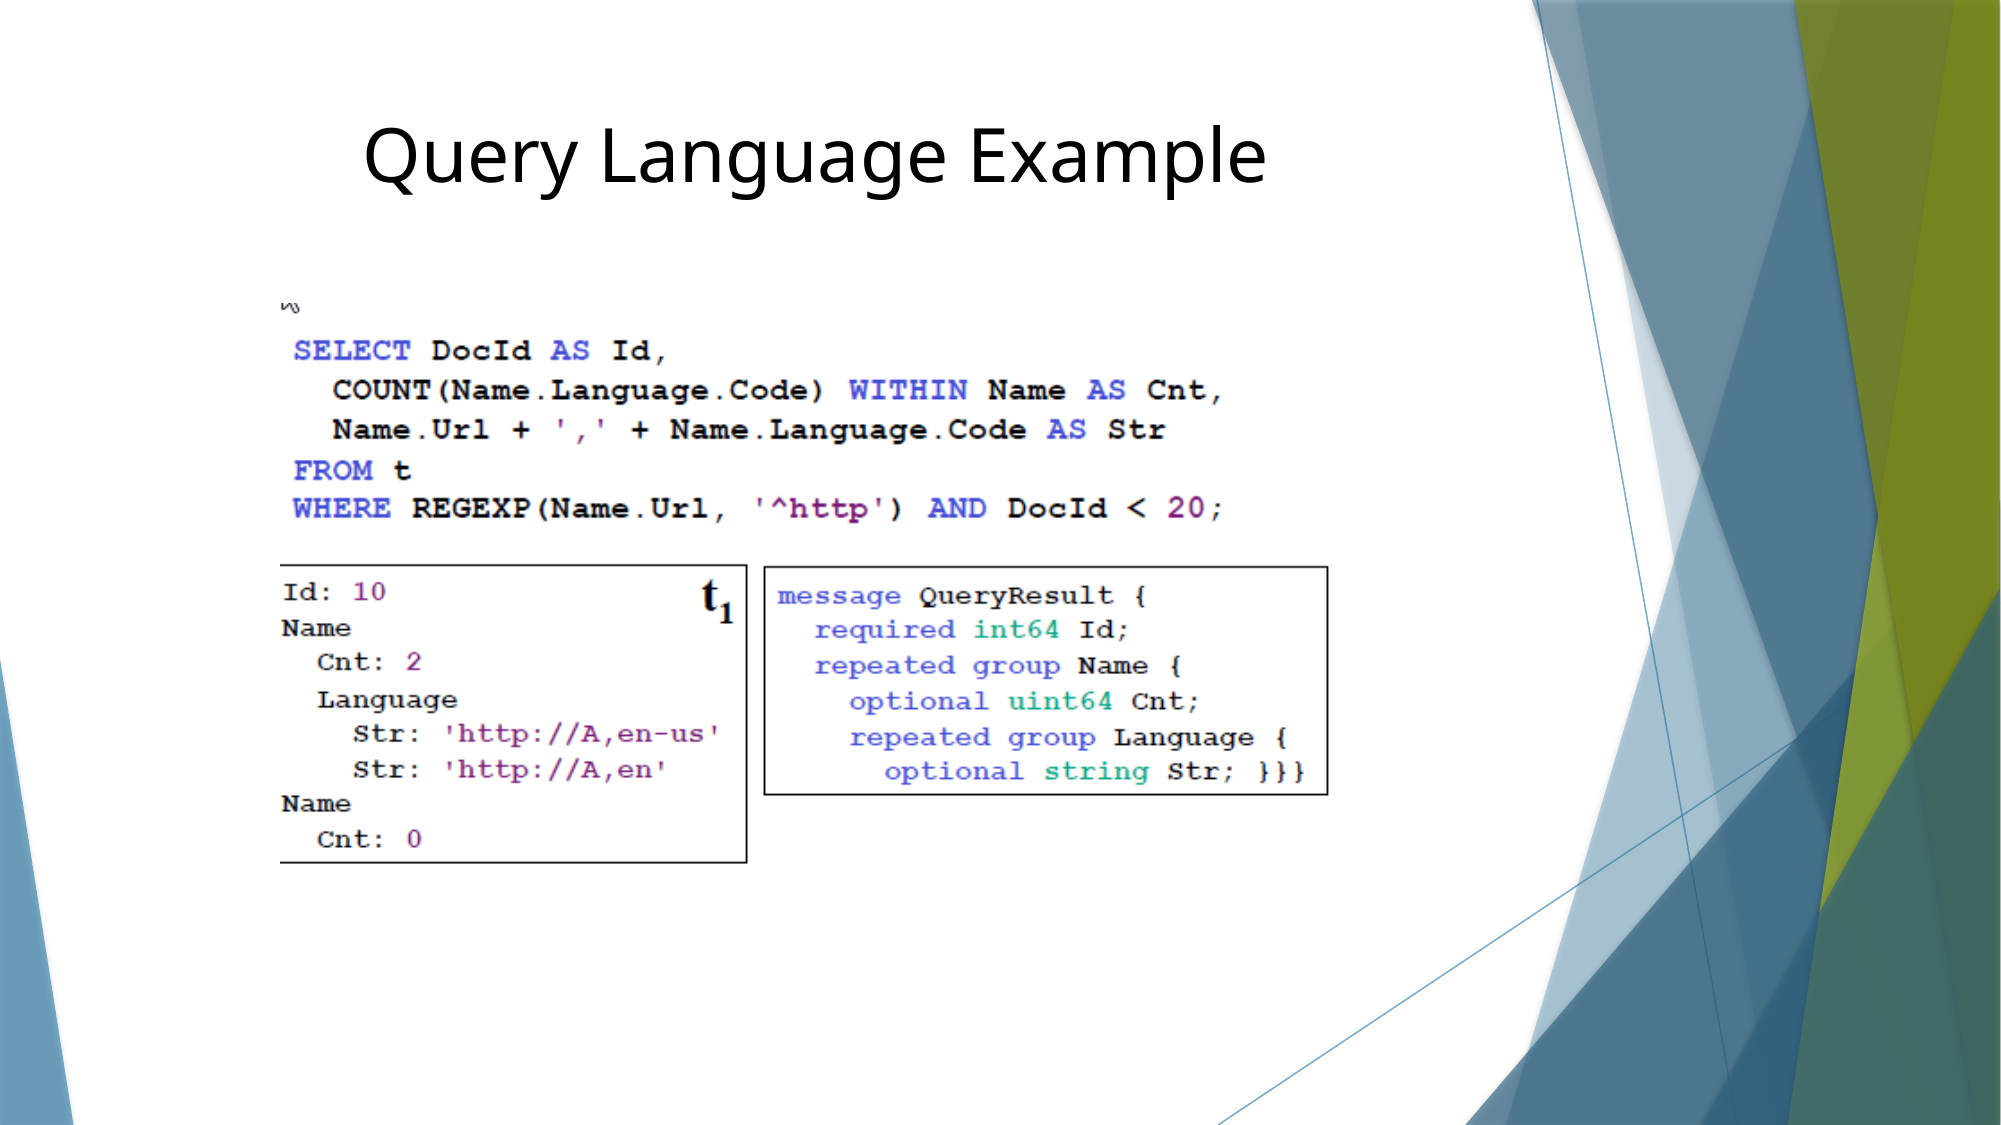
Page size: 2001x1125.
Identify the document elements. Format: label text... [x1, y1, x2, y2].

title Query Language Example [111, 99, 1522, 317]
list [280, 302, 1353, 908]
